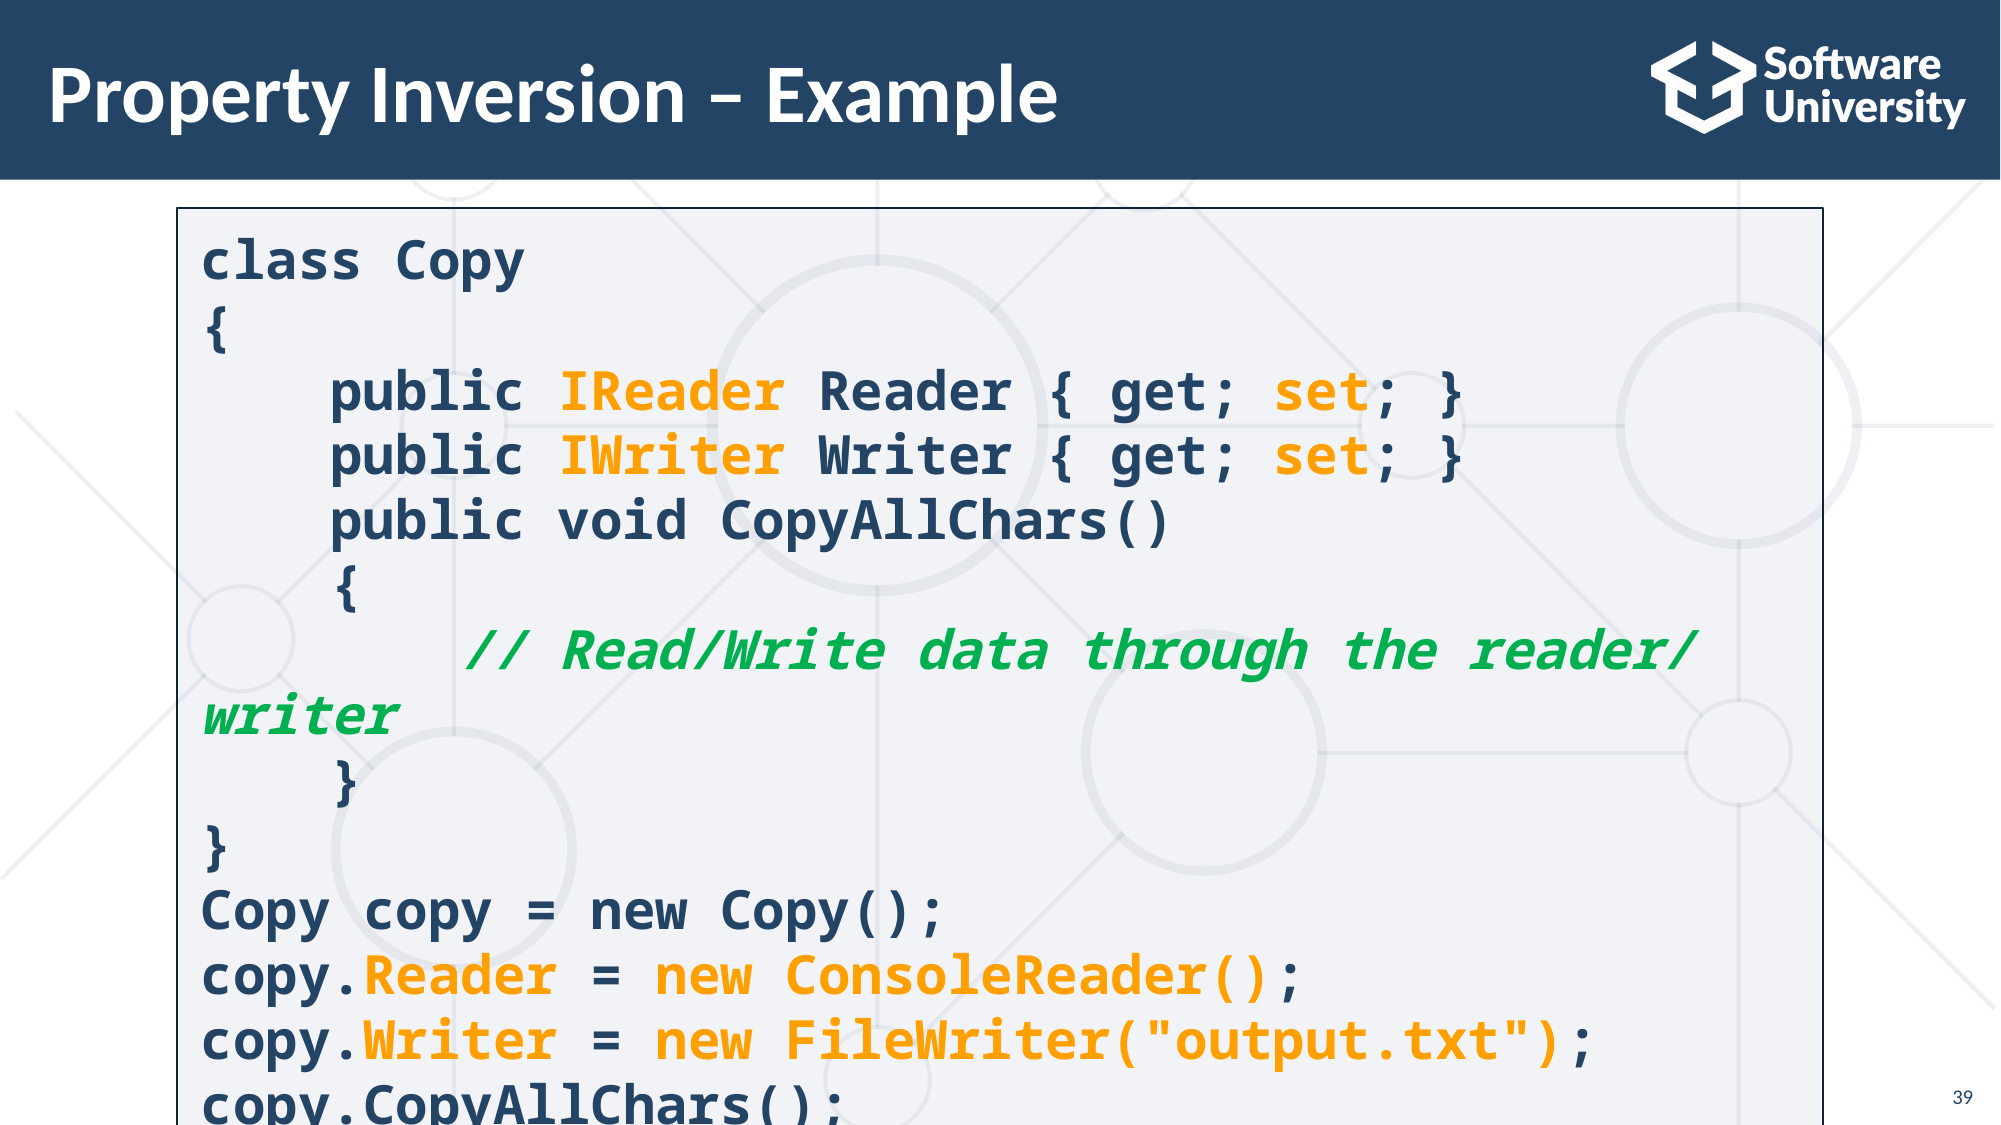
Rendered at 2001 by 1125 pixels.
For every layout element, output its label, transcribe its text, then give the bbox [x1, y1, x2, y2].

title Property Inversion – Example [31, 16, 1625, 162]
slide_number 39 [1927, 1067, 1989, 1117]
picture [1651, 41, 1966, 134]
text_box class Copy { public IReader Reader { get; set; } public IWriter Writer { get; set; } public void CopyAllChars() { // Read/Write data through the reader/writer } } Copy copy = new Copy(); copy.Reader = new ConsoleReader(); copy.Writer = new FileWriter("output.txt"); copy.CopyAllChars(); [176, 208, 1823, 1125]
